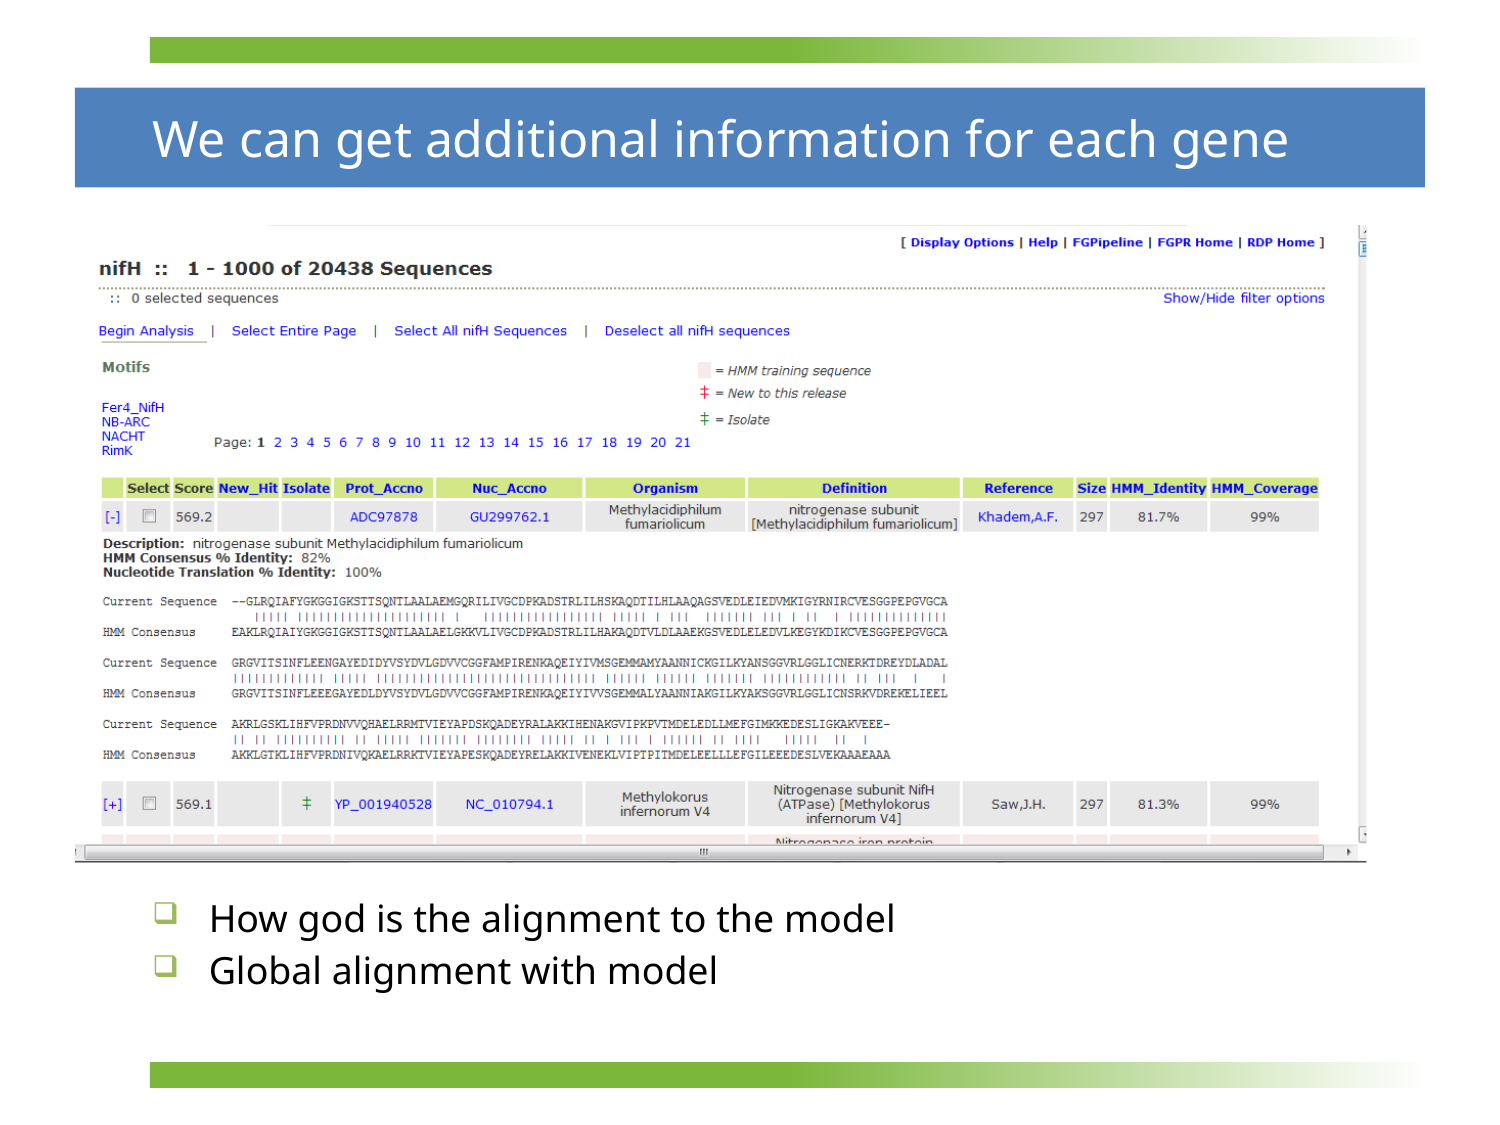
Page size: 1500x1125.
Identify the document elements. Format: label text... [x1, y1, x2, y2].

picture [74, 224, 1367, 863]
list How god is the alignment to the model Global alignment with model [137, 887, 1425, 1018]
title We can get additional information for each gene [137, 87, 1425, 188]
